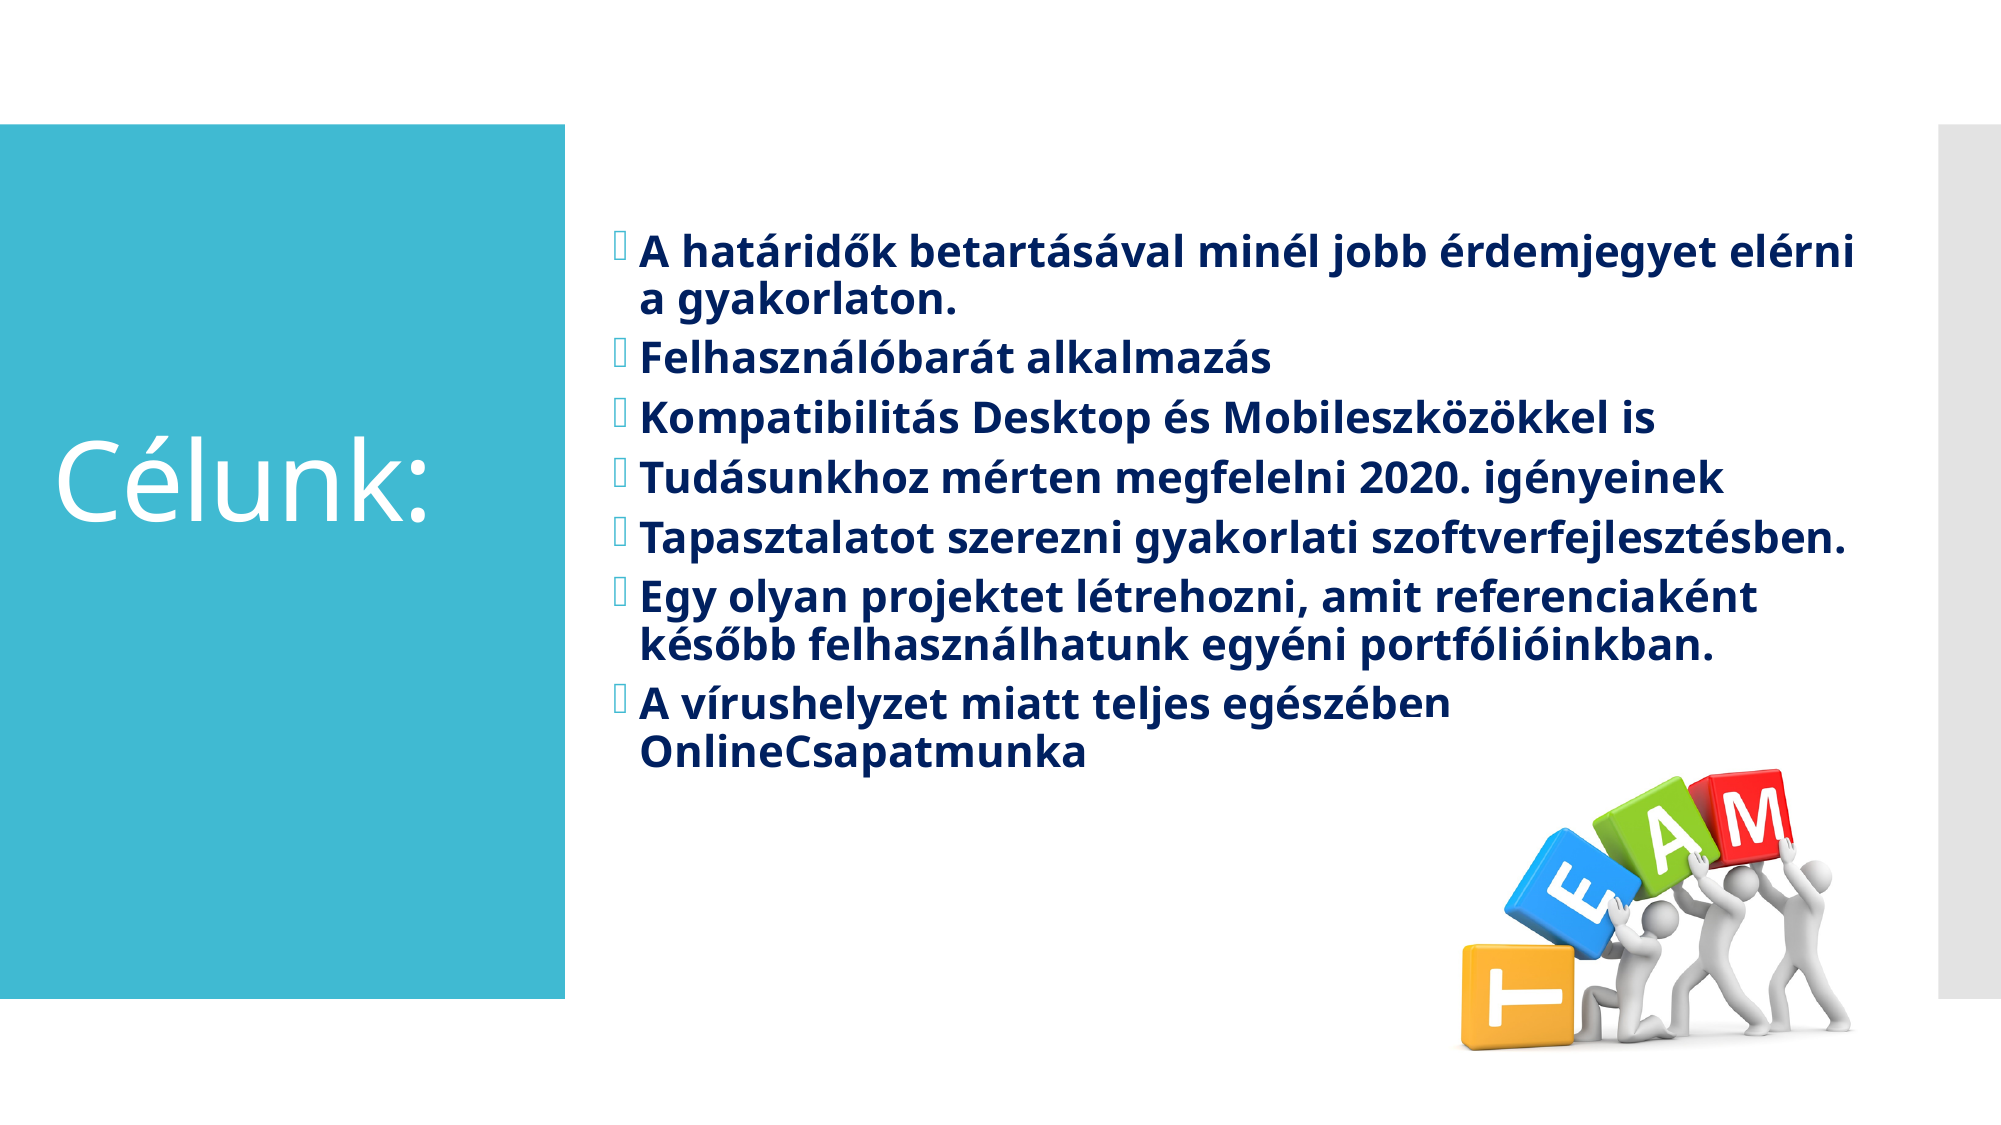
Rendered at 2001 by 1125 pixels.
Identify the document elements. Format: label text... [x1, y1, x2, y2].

title Célunk: [37, 379, 521, 592]
list A határidők betartásával minél jobb érdemjegyet elérni a gyakorlaton. Felhasználóbarát alkalmazás Kompatibilitás Desktop és Mobileszközökkel is Tudásunkhoz mérten megfelelni 2020. igényeinek Tapasztalatot szerezni gyakorlati szoftverfejlesztésben. Egy olyan projektet létrehozni, amit referenciaként később felhasználhatunk egyéni portfólióinkban. A vírushelyzet miatt teljes egészében OnlineCsapatmunka [597, 184, 1905, 787]
picture [1401, 717, 1905, 1095]
